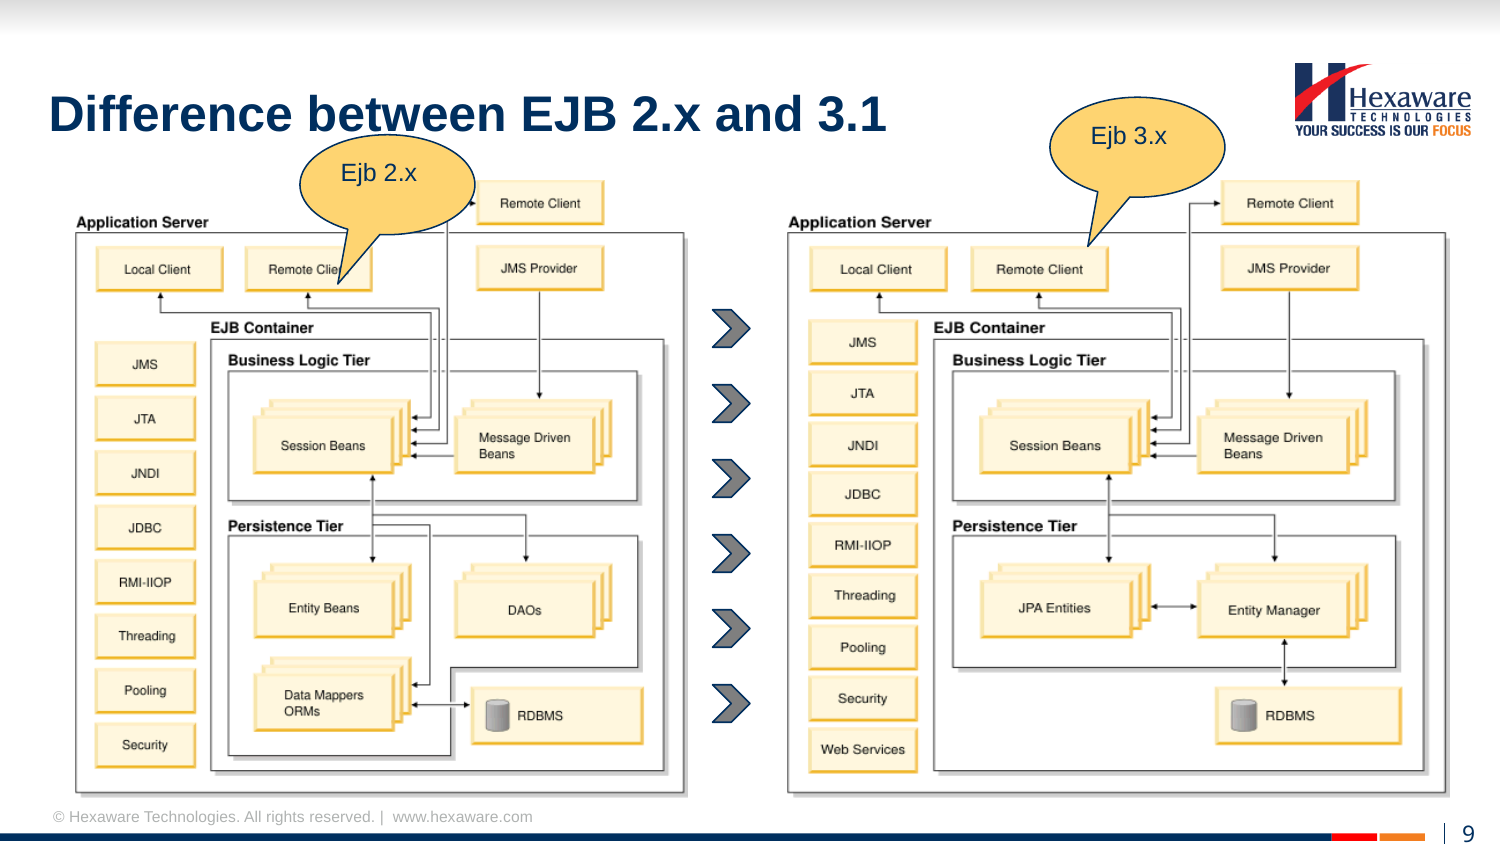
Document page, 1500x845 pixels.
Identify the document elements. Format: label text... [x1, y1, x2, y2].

text_box Ejb 3.x [1049, 97, 1225, 179]
text_box [712, 534, 751, 573]
picture [787, 180, 1451, 798]
text_box [712, 459, 751, 498]
text_box [712, 684, 751, 723]
picture [74, 180, 688, 798]
text_box Ejb 2.x [300, 134, 475, 179]
text_box [712, 384, 751, 423]
text_box [712, 609, 751, 648]
picture [1295, 63, 1471, 136]
text_box [712, 309, 751, 348]
title Difference between EJB 2.x and 3.1 [37, 73, 1125, 149]
